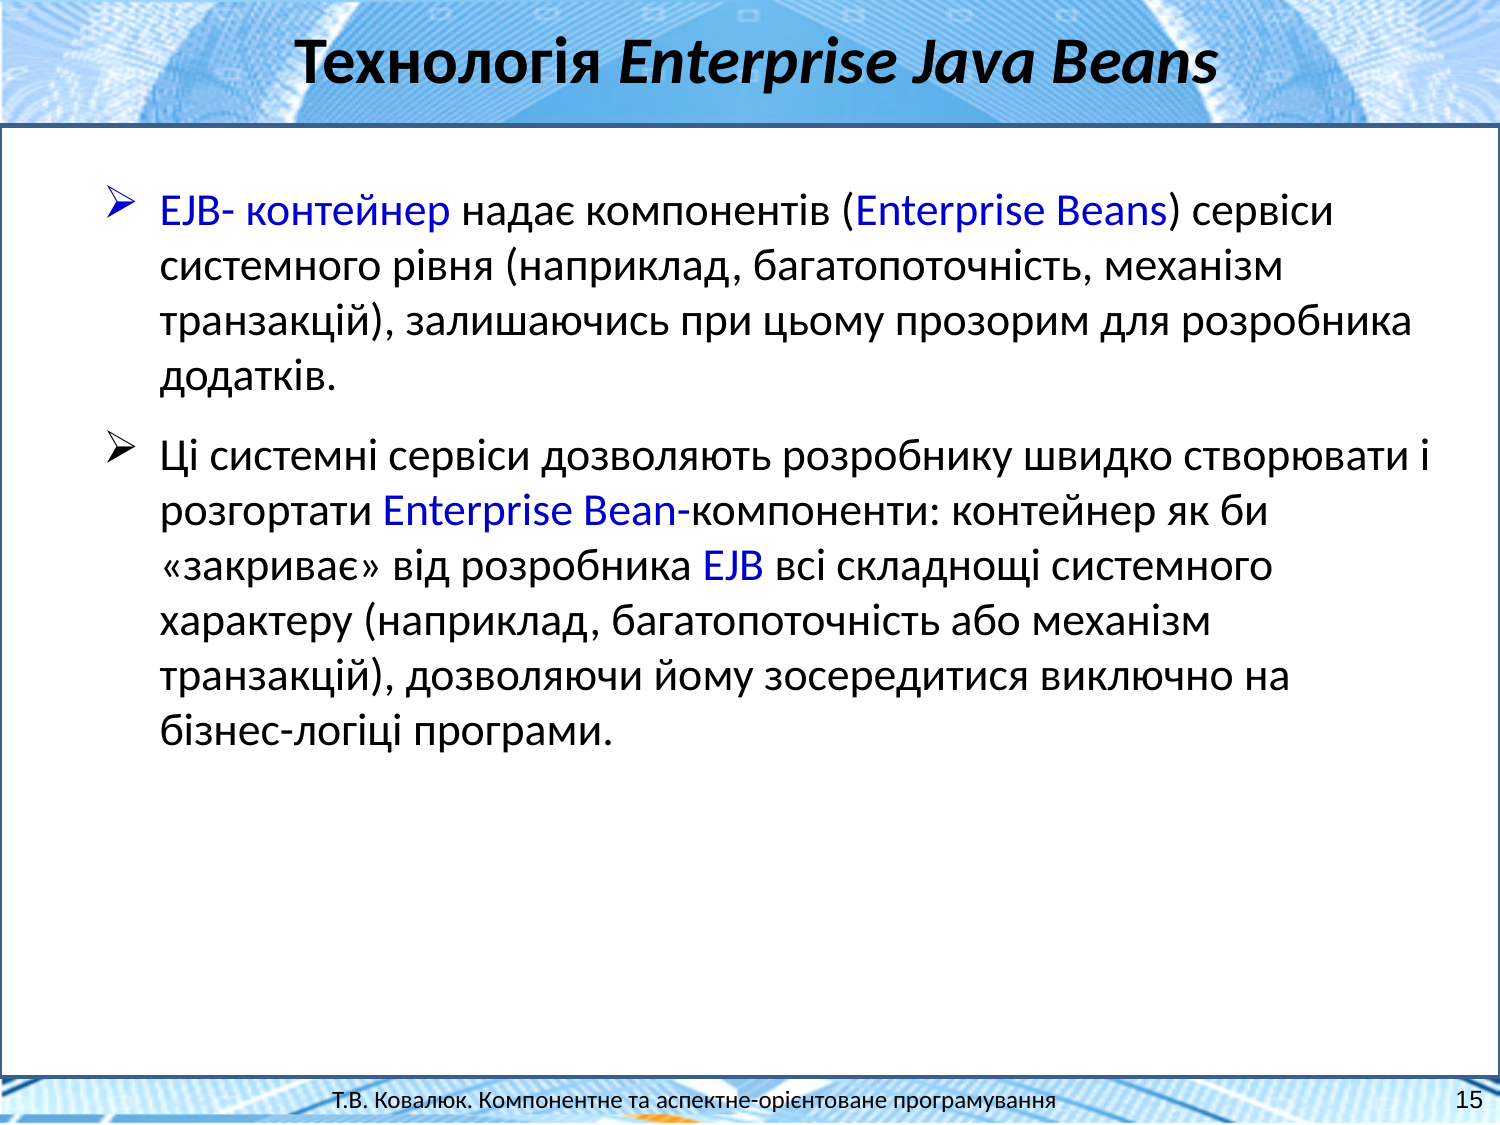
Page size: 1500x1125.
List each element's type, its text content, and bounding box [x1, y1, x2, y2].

text_box EJB- контейнер надає компонентів (Enterprise Beans) сервіси системного рівня (наприклад, багатопоточність, механізм транзакцій), залишаючись при цьому прозорим для розробника додатків. Ці системні сервіси дозволяють розробнику швидко створювати і розгортати Enterprise Bean-компоненти: контейнер як би «закриває» від розробника EJB всі складнощі системного характеру (наприклад, багатопоточність або механізм транзакцій), дозволяючи йому зосередитися виключно на бізнес-логіці програми. [88, 172, 1447, 763]
picture [0, 1079, 1500, 1125]
text_box Технологія Enterprise Java Beans [280, 9, 1234, 105]
picture [0, 0, 1500, 123]
